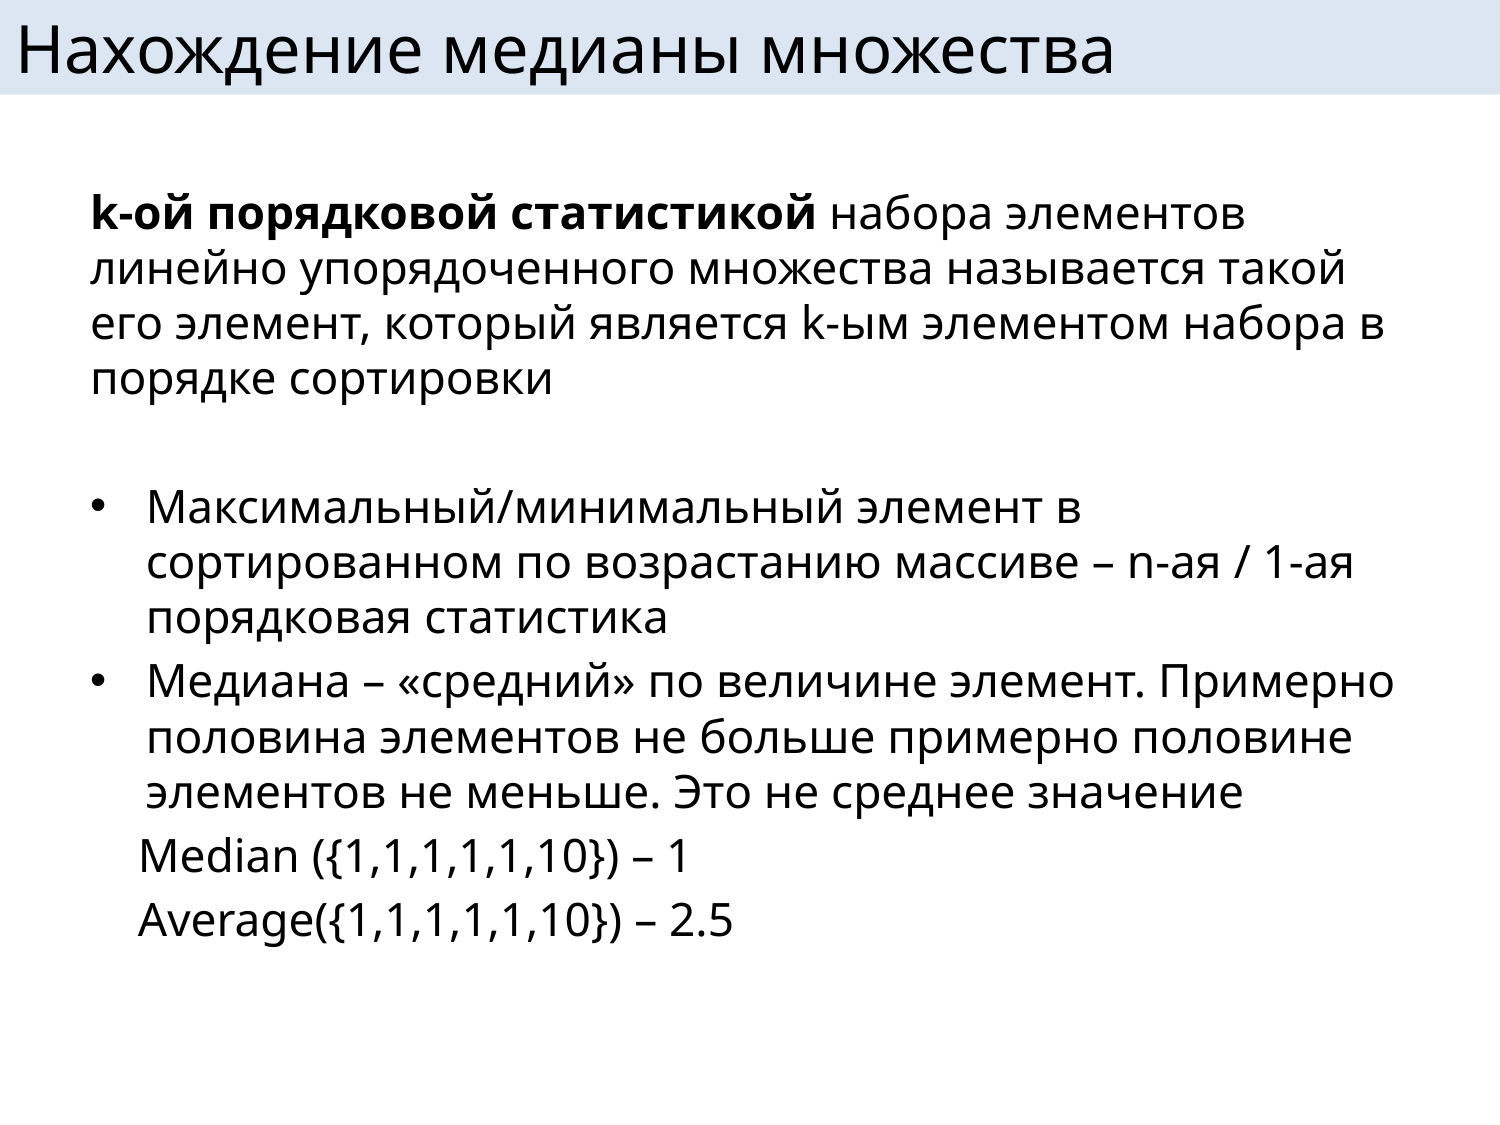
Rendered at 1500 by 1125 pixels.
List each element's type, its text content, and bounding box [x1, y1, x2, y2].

title Нахождение медианы множества [0, 0, 1500, 95]
list k-ой порядковой статистикой набора элементов линейно упорядоченного множества называется такой его элемент, который является k-ым элементом набора в порядке сортировки Максимальный/минимальный элемент в сортированном по возрастанию массиве – n-ая / 1-ая порядковая статистика Медиана – «средний» по величине элемент. Примерно половина элементов не больше примерно половине элементов не меньше. Это не среднее значение Median ({1,1,1,1,1,10}) – 1 Average({1,1,1,1,1,10}) – 2.5 [75, 175, 1425, 1005]
